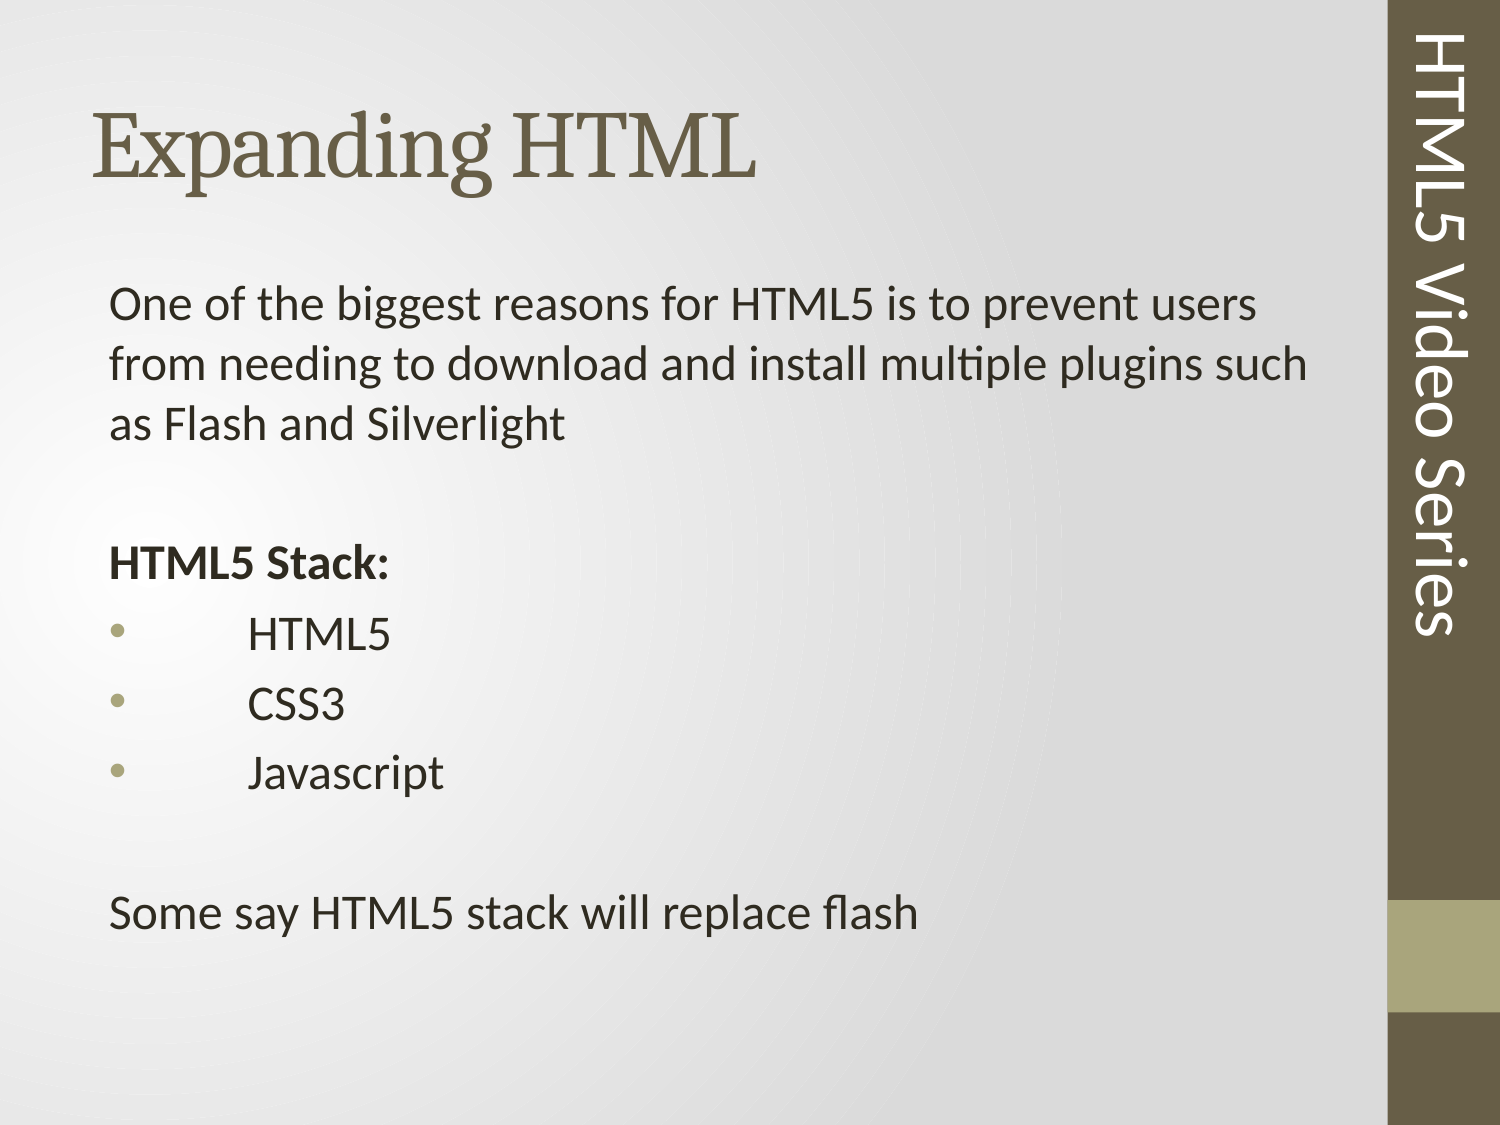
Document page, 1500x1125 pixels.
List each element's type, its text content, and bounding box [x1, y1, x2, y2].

title Expanding HTML [75, 45, 1325, 233]
list One of the biggest reasons for HTML5 is to prevent users from needing to download and install multiple plugins such as Flash and Silverlight HTML5 Stack: HTML5 CSS3 Javascript Some say HTML5 stack will replace flash [75, 262, 1325, 1050]
text_box HTML5 Video Series [1393, 15, 1499, 654]
